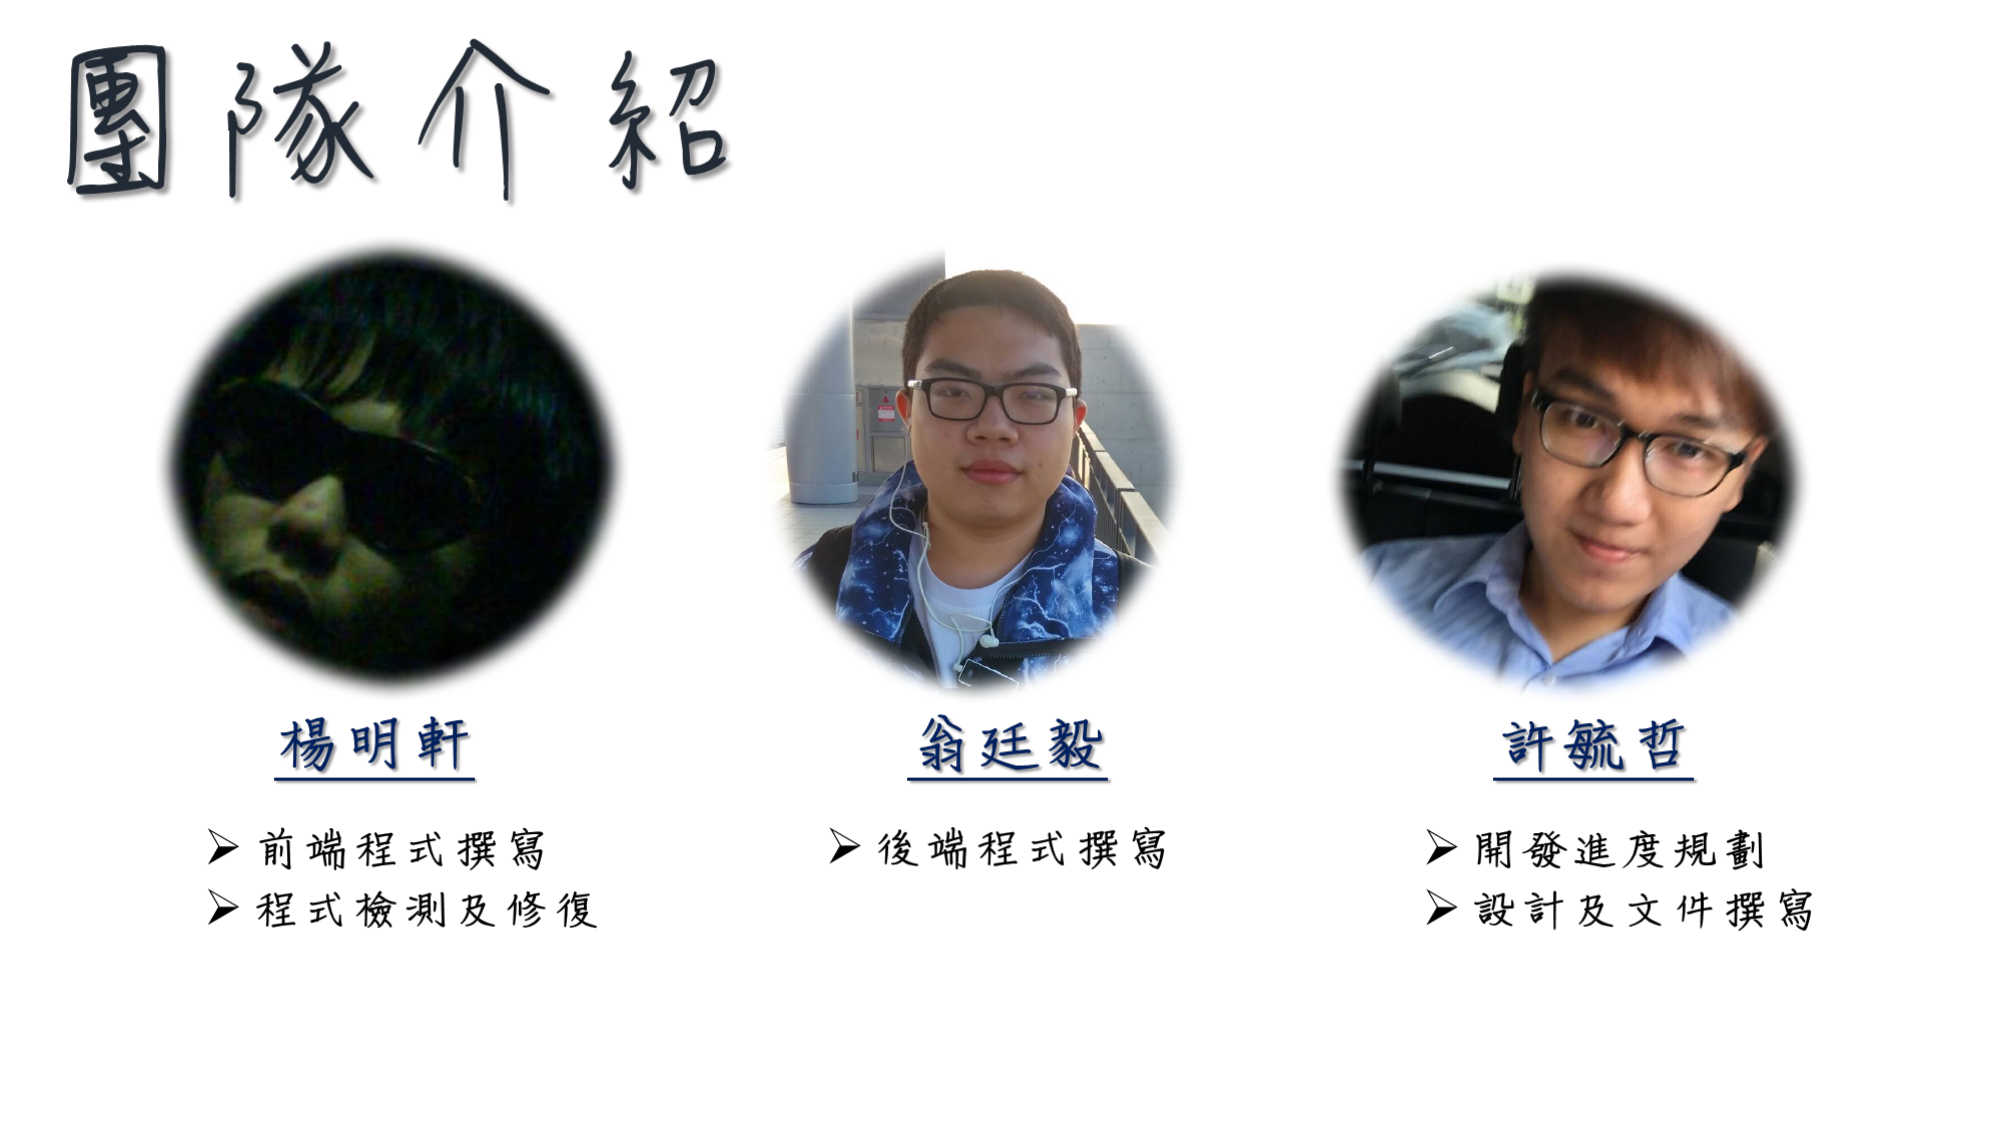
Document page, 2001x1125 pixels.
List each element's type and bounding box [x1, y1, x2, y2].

picture [0, 0, 1204, 991]
picture [1323, 258, 1850, 992]
